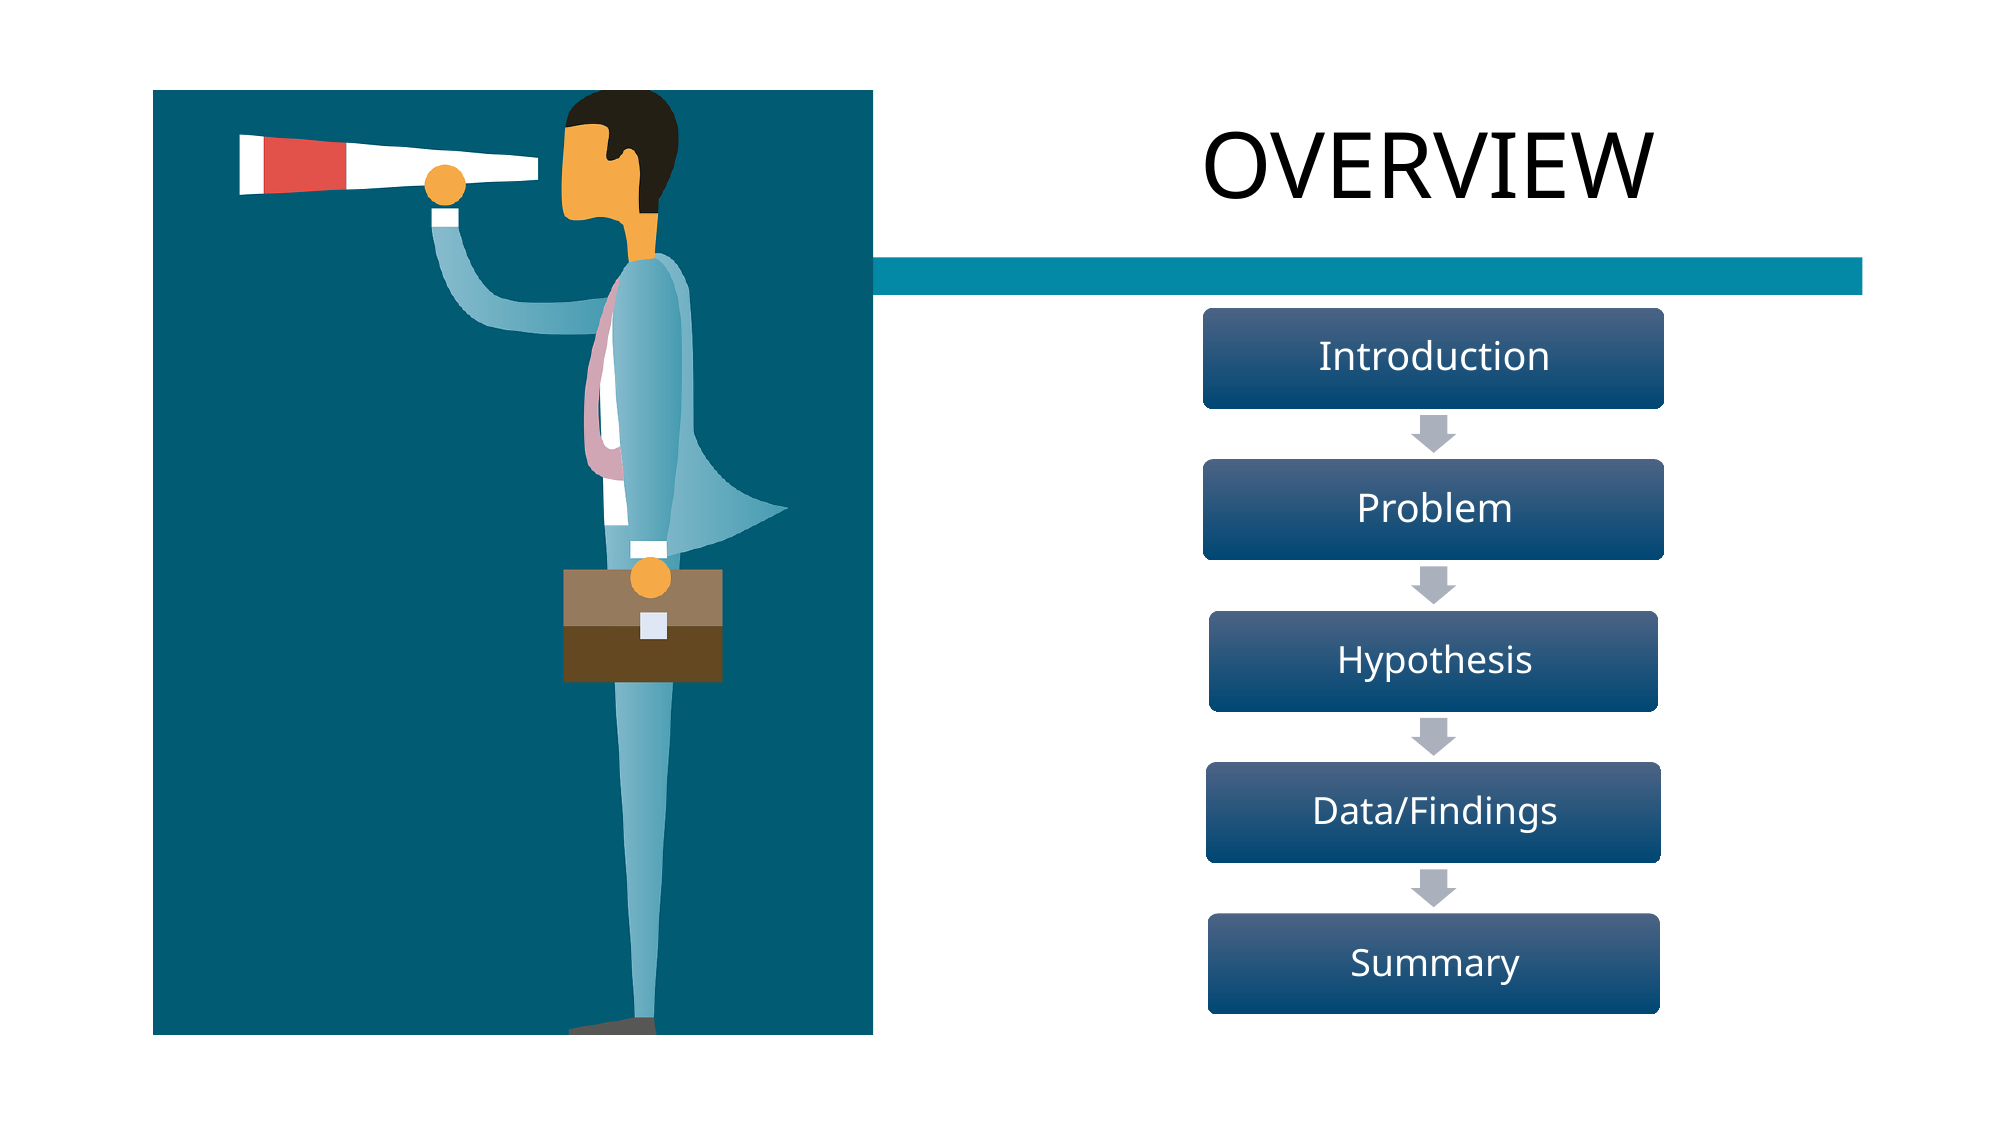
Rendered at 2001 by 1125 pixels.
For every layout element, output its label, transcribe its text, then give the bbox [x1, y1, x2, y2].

picture [432, 89, 786, 1035]
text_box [1020, 307, 1847, 1015]
picture [240, 135, 538, 205]
title OVERVIEW [1009, 59, 1847, 278]
